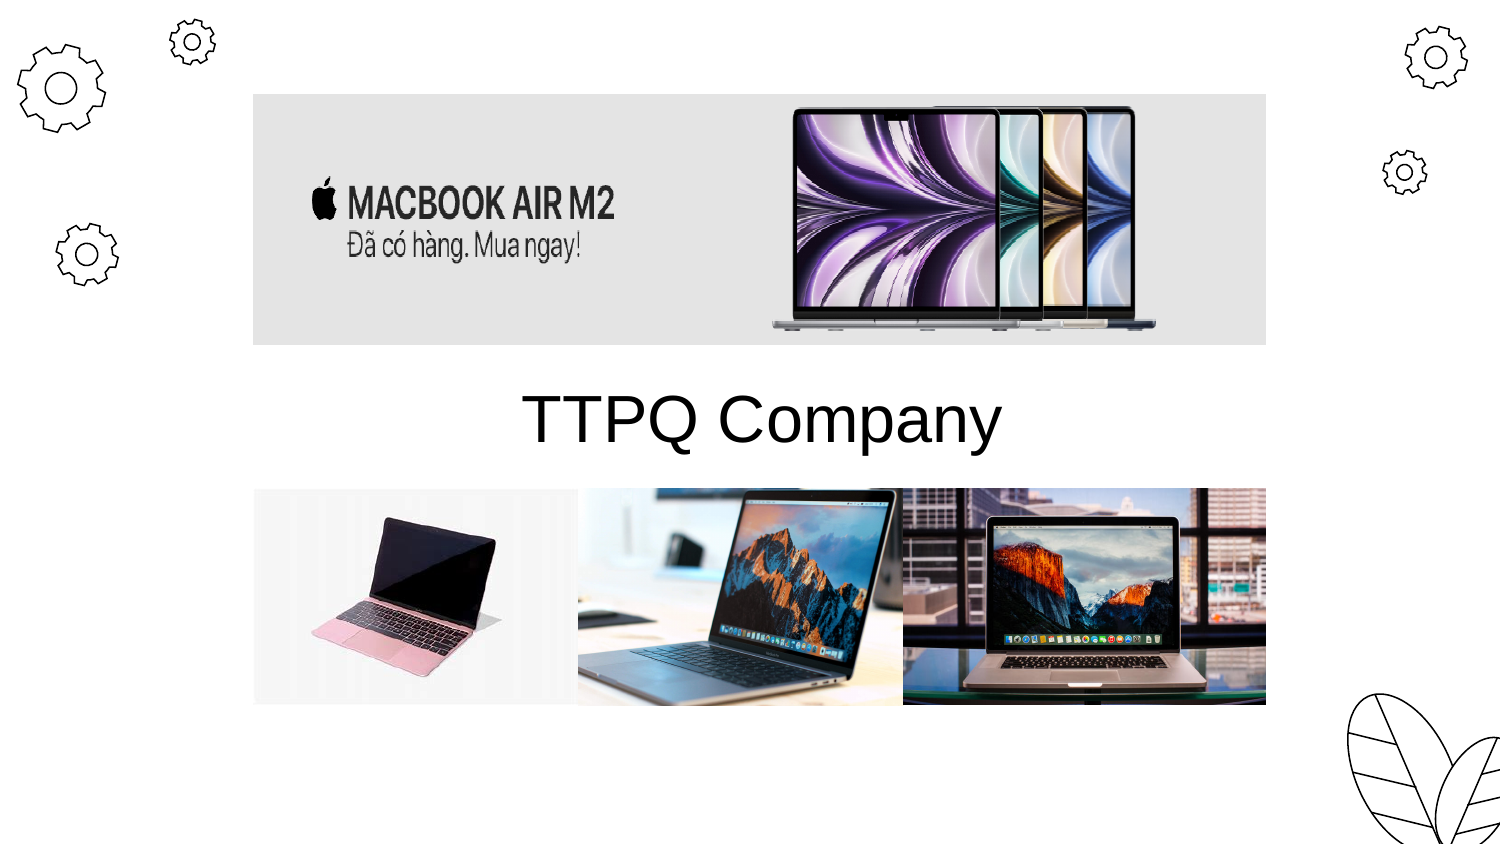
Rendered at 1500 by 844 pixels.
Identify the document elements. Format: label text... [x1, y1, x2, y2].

picture [253, 488, 1266, 706]
picture [253, 94, 1266, 346]
text_box TTPQ Company [309, 368, 1216, 464]
